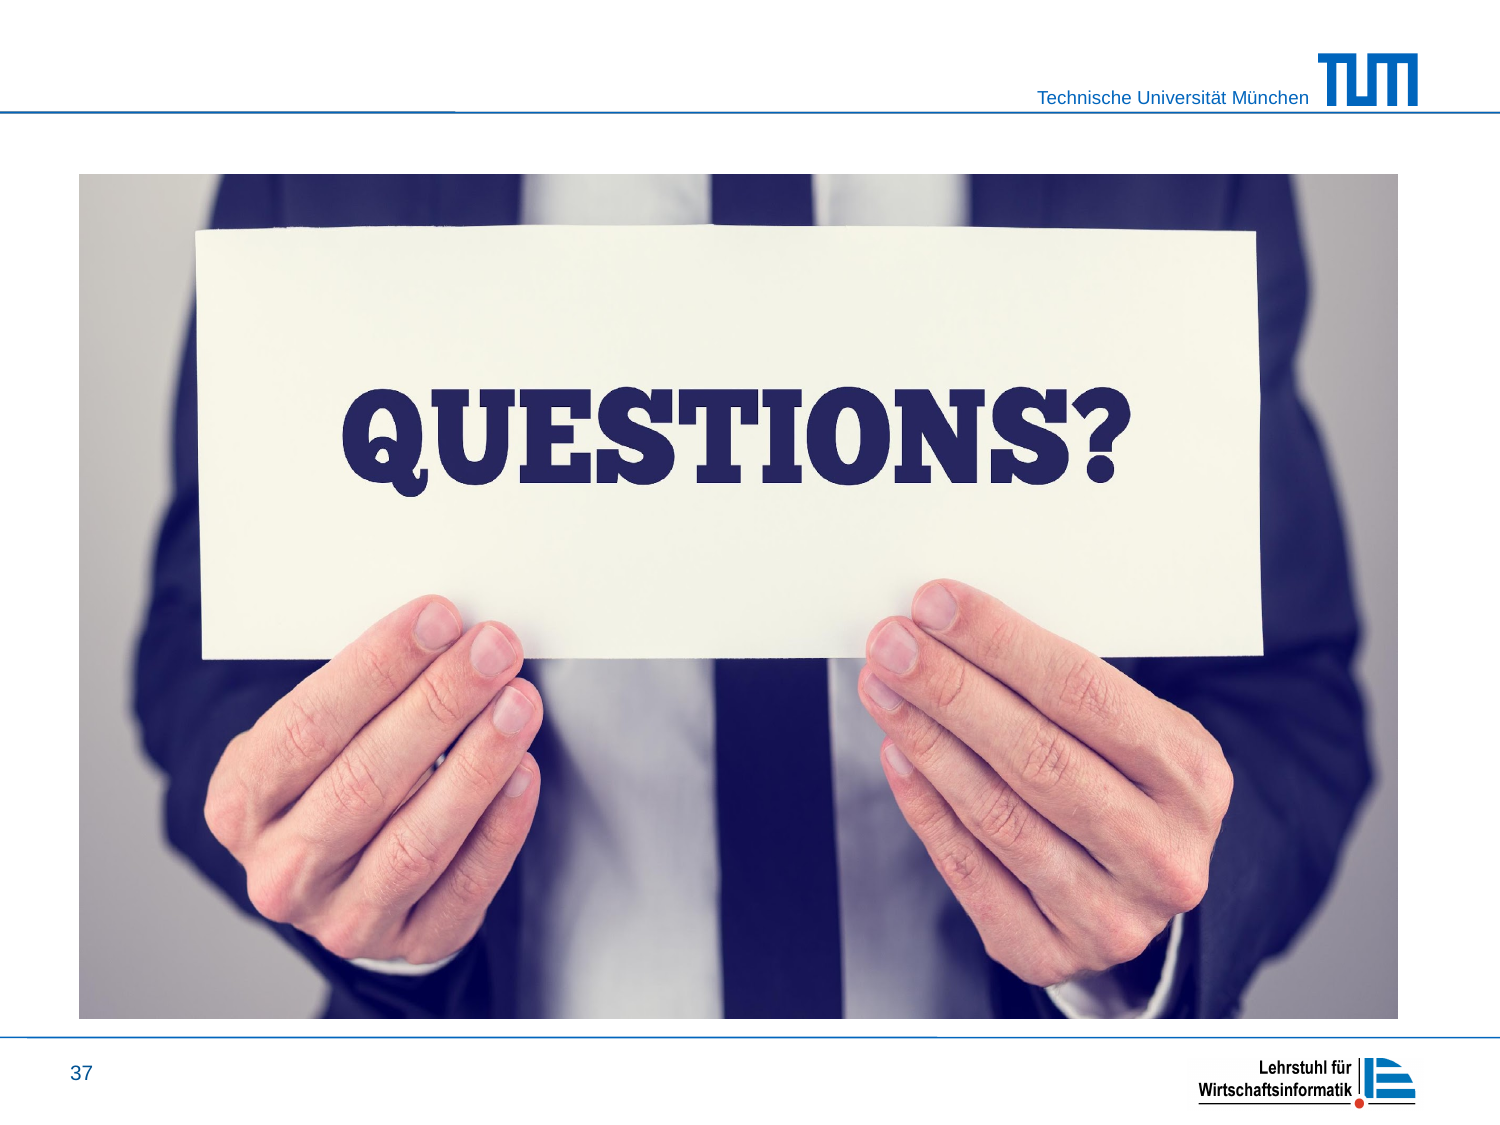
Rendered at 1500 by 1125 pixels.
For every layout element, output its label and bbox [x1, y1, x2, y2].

picture [1187, 1058, 1424, 1111]
picture [79, 174, 1398, 1019]
